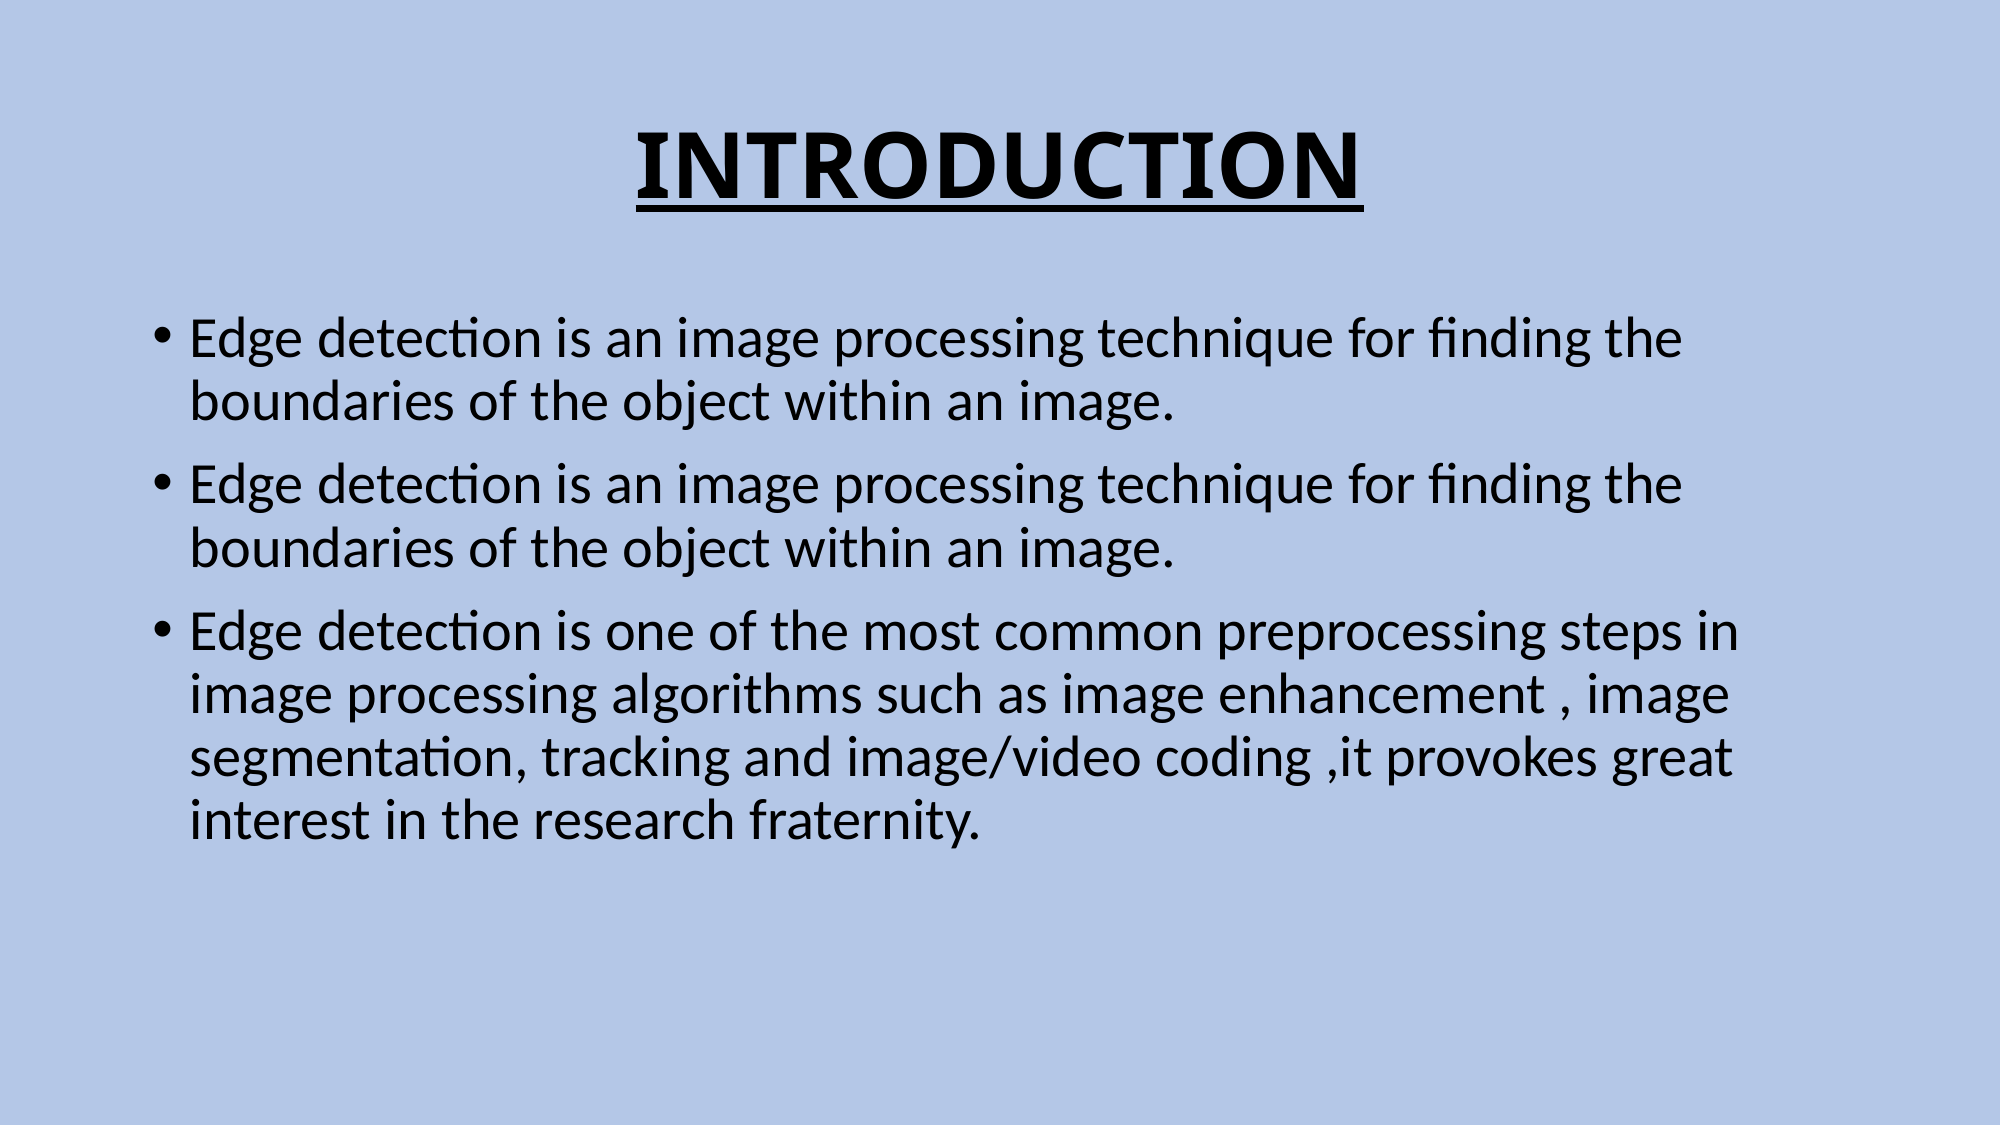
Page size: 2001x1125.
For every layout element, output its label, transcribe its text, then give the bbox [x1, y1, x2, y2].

list Edge detection is an image processing technique for finding the boundaries of the object within an image. Edge detection is an image processing technique for finding the boundaries of the object within an image. Edge detection is one of the most common preprocessing steps in image processing algorithms such as image enhancement , image segmentation, tracking and image/video coding ,it provokes great interest in the research fraternity. [137, 299, 1863, 1014]
title INTRODUCTION [137, 59, 1863, 278]
